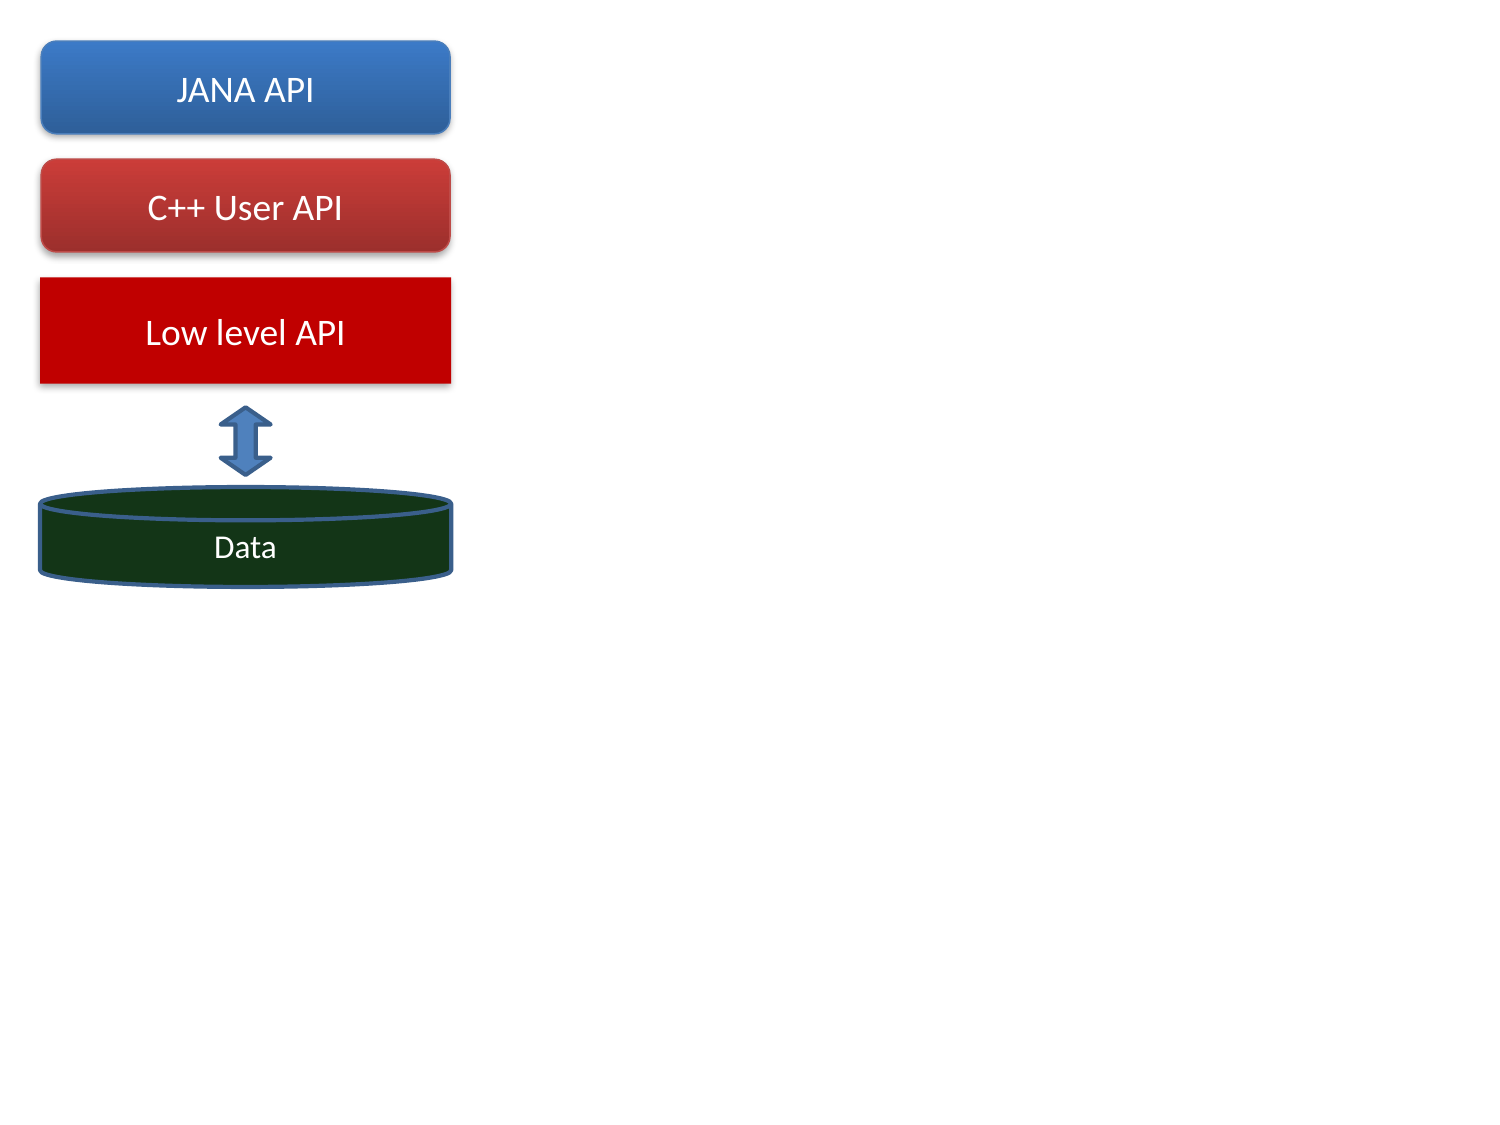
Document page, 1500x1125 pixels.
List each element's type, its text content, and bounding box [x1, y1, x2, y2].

text_box [218, 405, 273, 477]
text_box JANA API [40, 40, 451, 135]
text_box Low level API [38, 275, 453, 386]
text_box Data [37, 484, 454, 590]
text_box C++ User API [40, 158, 451, 253]
